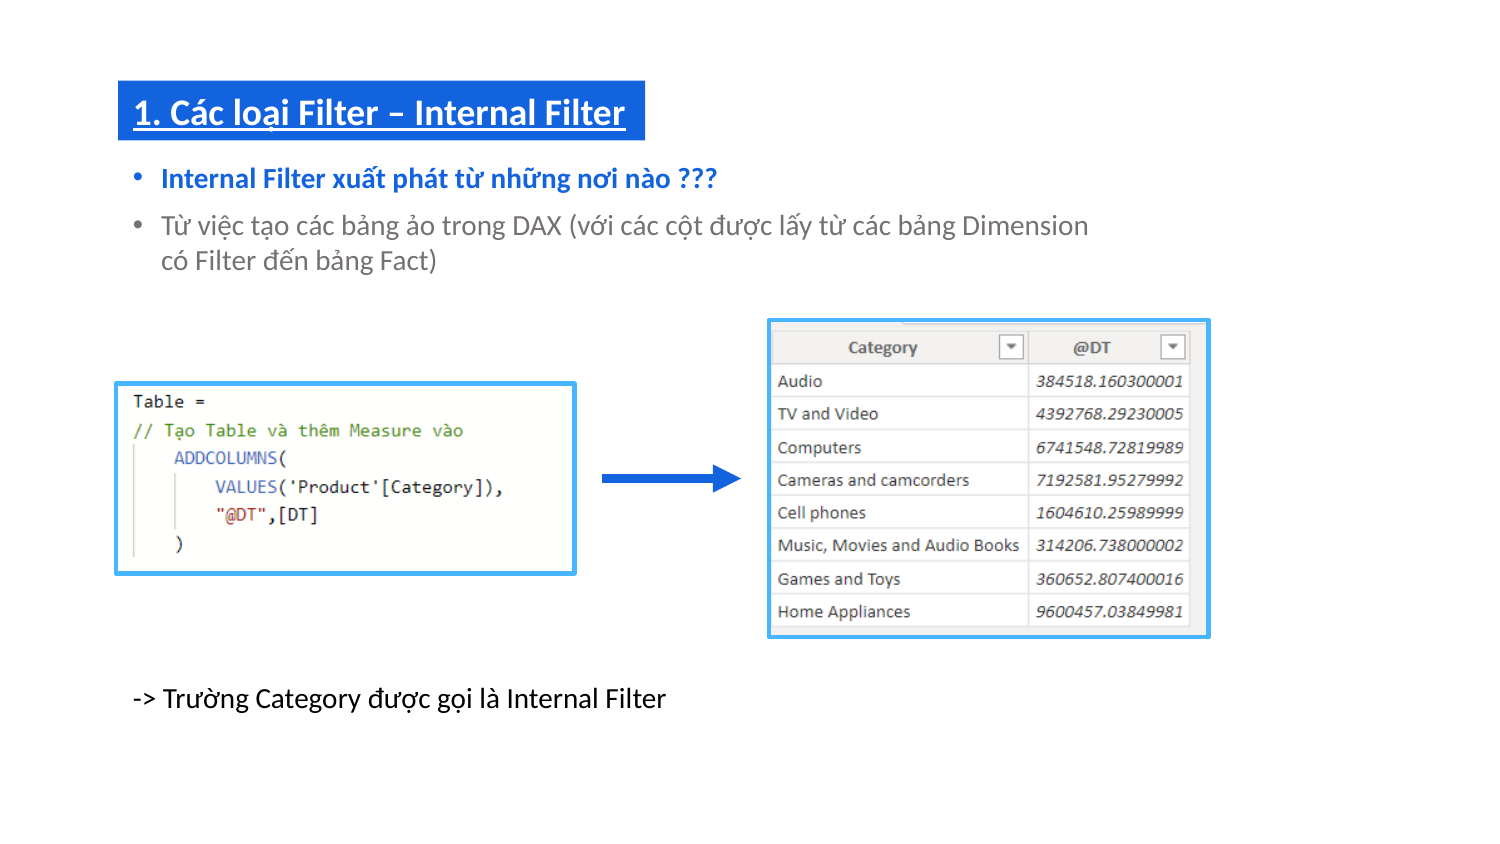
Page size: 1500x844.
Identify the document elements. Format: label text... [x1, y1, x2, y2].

text_box 1. Các loại Filter – Internal Filter [118, 80, 646, 141]
text_box -> Trường Category được gọi là Internal Filter [118, 671, 707, 722]
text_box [118, 322, 1207, 635]
text_box Internal Filter xuất phát từ những nơi nào ??? Từ việc tạo các bảng ảo trong DAX (với các cột được lấy từ các bảng Dimension có Filter đến bảng Fact) [118, 151, 1123, 284]
